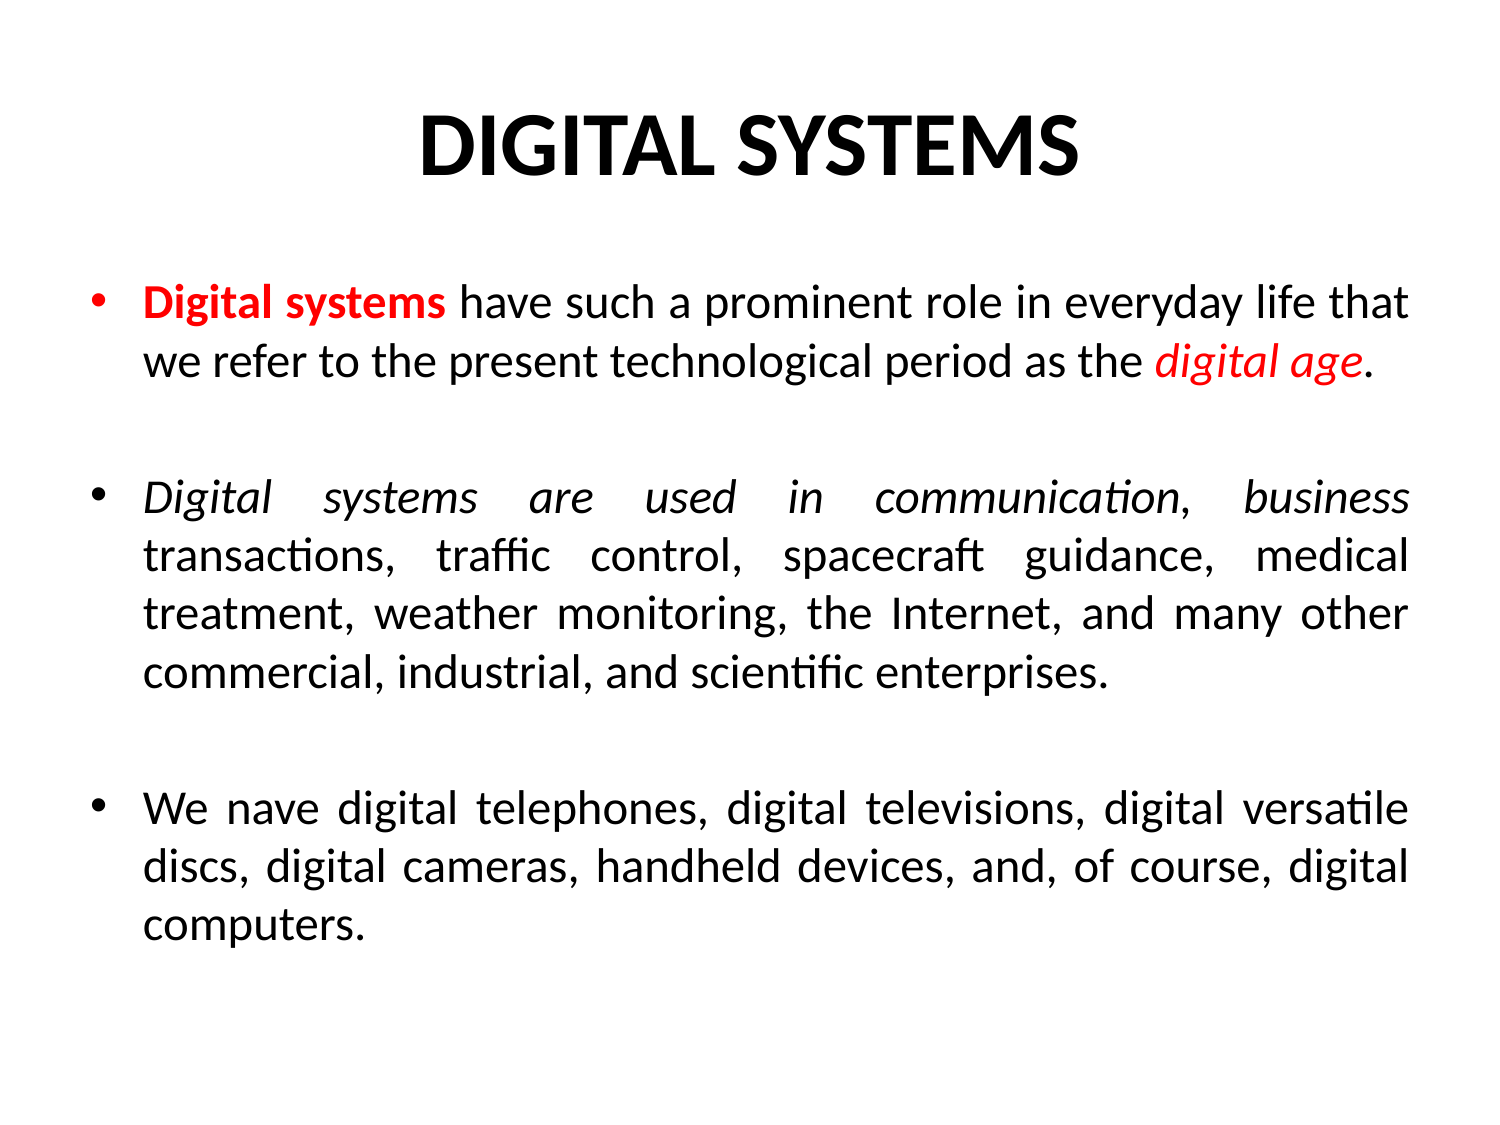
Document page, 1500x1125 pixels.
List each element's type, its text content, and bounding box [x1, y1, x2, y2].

title DIGITAL SYSTEMS [75, 45, 1425, 233]
list Digital systems have such a prominent role in everyday life that we refer to the present technological period as the digital age. Digital systems are used in communication, business transactions, traffic control, spacecraft guidance, medical treatment, weather monitoring, the Internet, and many other commercial, industrial, and scientific enterprises. We nave digital telephones, digital televisions, digital versatile discs, digital cameras, handheld devices, and, of course, digital computers. [75, 262, 1425, 1005]
